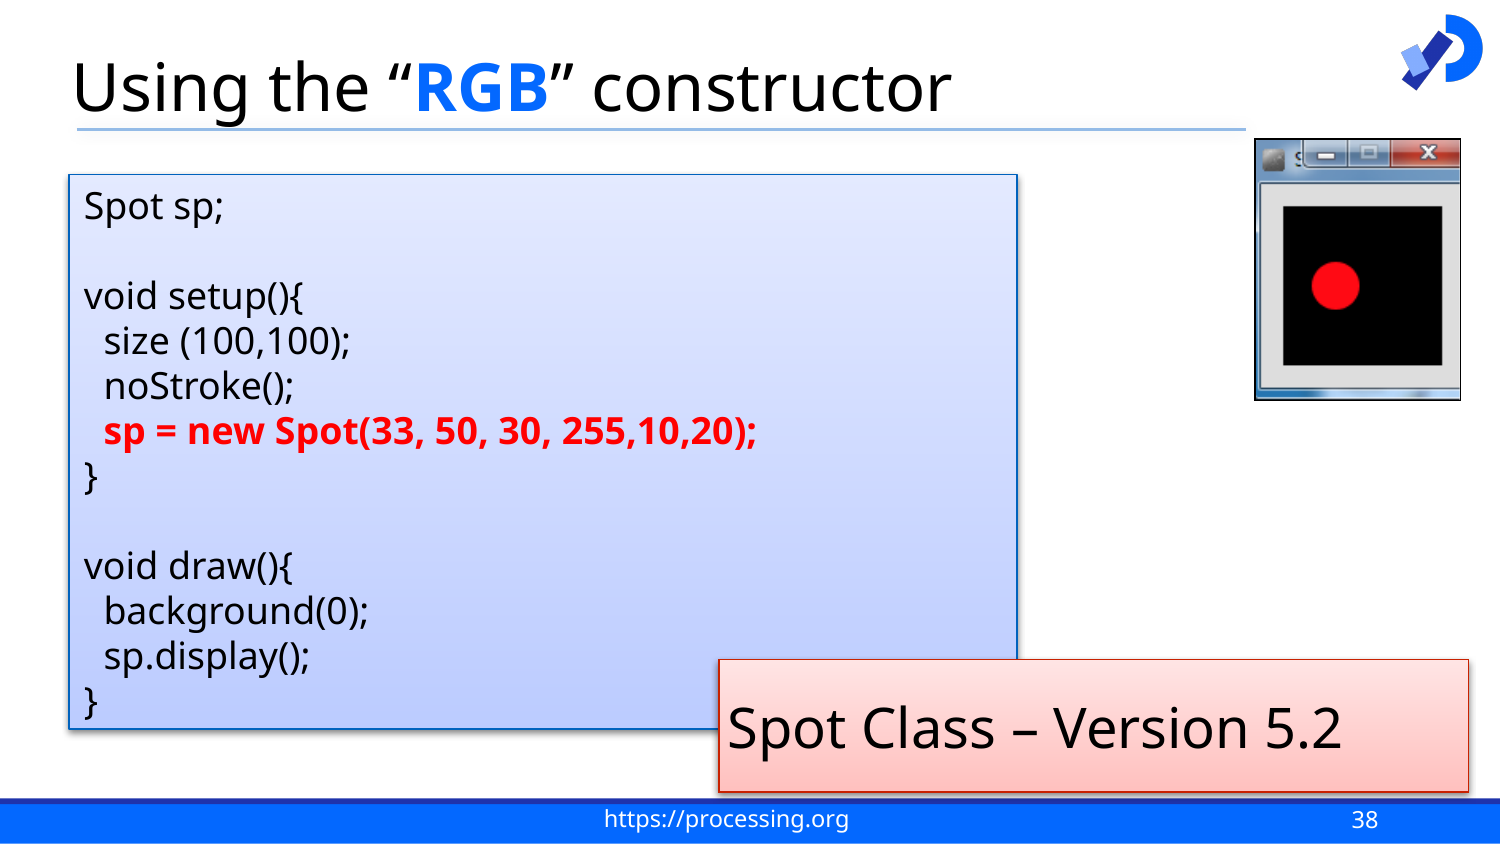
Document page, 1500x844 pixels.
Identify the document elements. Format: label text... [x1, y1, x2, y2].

slide_number 38 [1074, 802, 1388, 844]
title Spot Class – Version 5.2 [718, 659, 1469, 793]
text_box Using the “RGB” constructor [62, 0, 1075, 134]
text_box Spot sp; void setup(){ size (100,100); noStroke(); sp = new Spot(33, 50, 30, 255,10,20); } void draw(){ background(0); sp.display(); } [68, 174, 1018, 730]
picture [1255, 139, 1460, 401]
footer https://processing.org [527, 802, 927, 843]
picture [1398, 9, 1485, 96]
